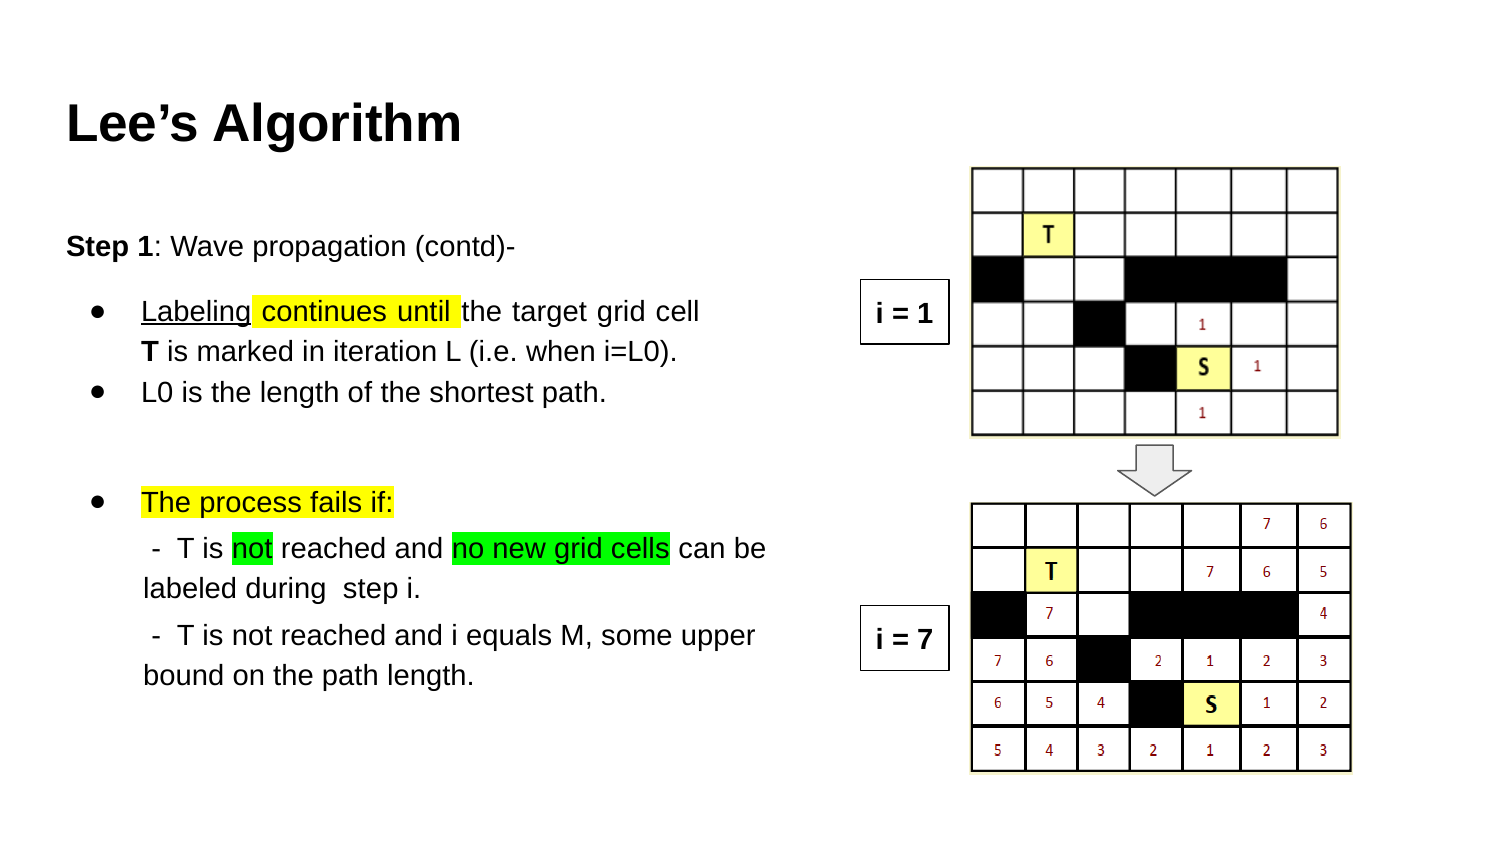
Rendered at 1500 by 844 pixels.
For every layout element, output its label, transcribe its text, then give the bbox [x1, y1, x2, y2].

title Lee’s Algorithm [51, 72, 1449, 167]
picture [969, 166, 1341, 439]
text_box The process fails if: - T is not reached and no new grid cells can be labeled during step i. - T is not reached and i equals M, some upper bound on the path length. [51, 462, 846, 707]
text_box [1117, 447, 1192, 497]
text_box i = 1 [860, 279, 950, 345]
picture [969, 502, 1353, 775]
text_box i = 7 [860, 605, 950, 671]
list Step 1: Wave propagation (contd)- Labeling continues until the target grid cell T is marked in iteration L (i.e. when i=L0). L0 is the length of the shortest path. [51, 206, 716, 448]
